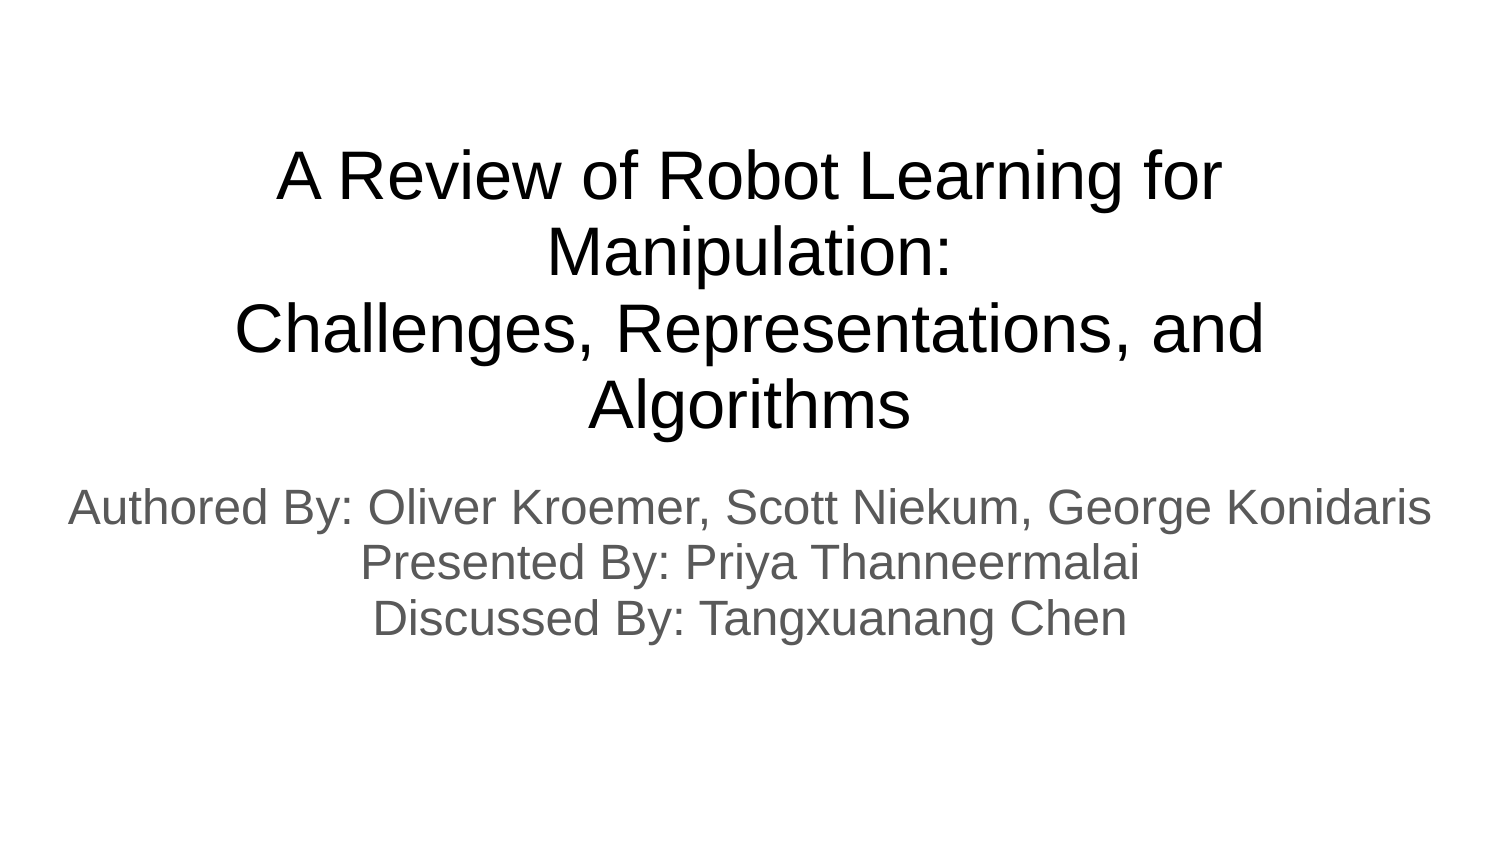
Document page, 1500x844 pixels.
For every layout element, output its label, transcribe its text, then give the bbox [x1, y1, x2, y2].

subtitle Authored By: Oliver Kroemer, Scott Niekum, George Konidaris Presented By: Priya Thanneermalai Discussed By: Tangxuanang Chen [51, 464, 1449, 686]
title A Review of Robot Learning for Manipulation: Challenges, Representations, and Algorithms [51, 122, 1449, 459]
